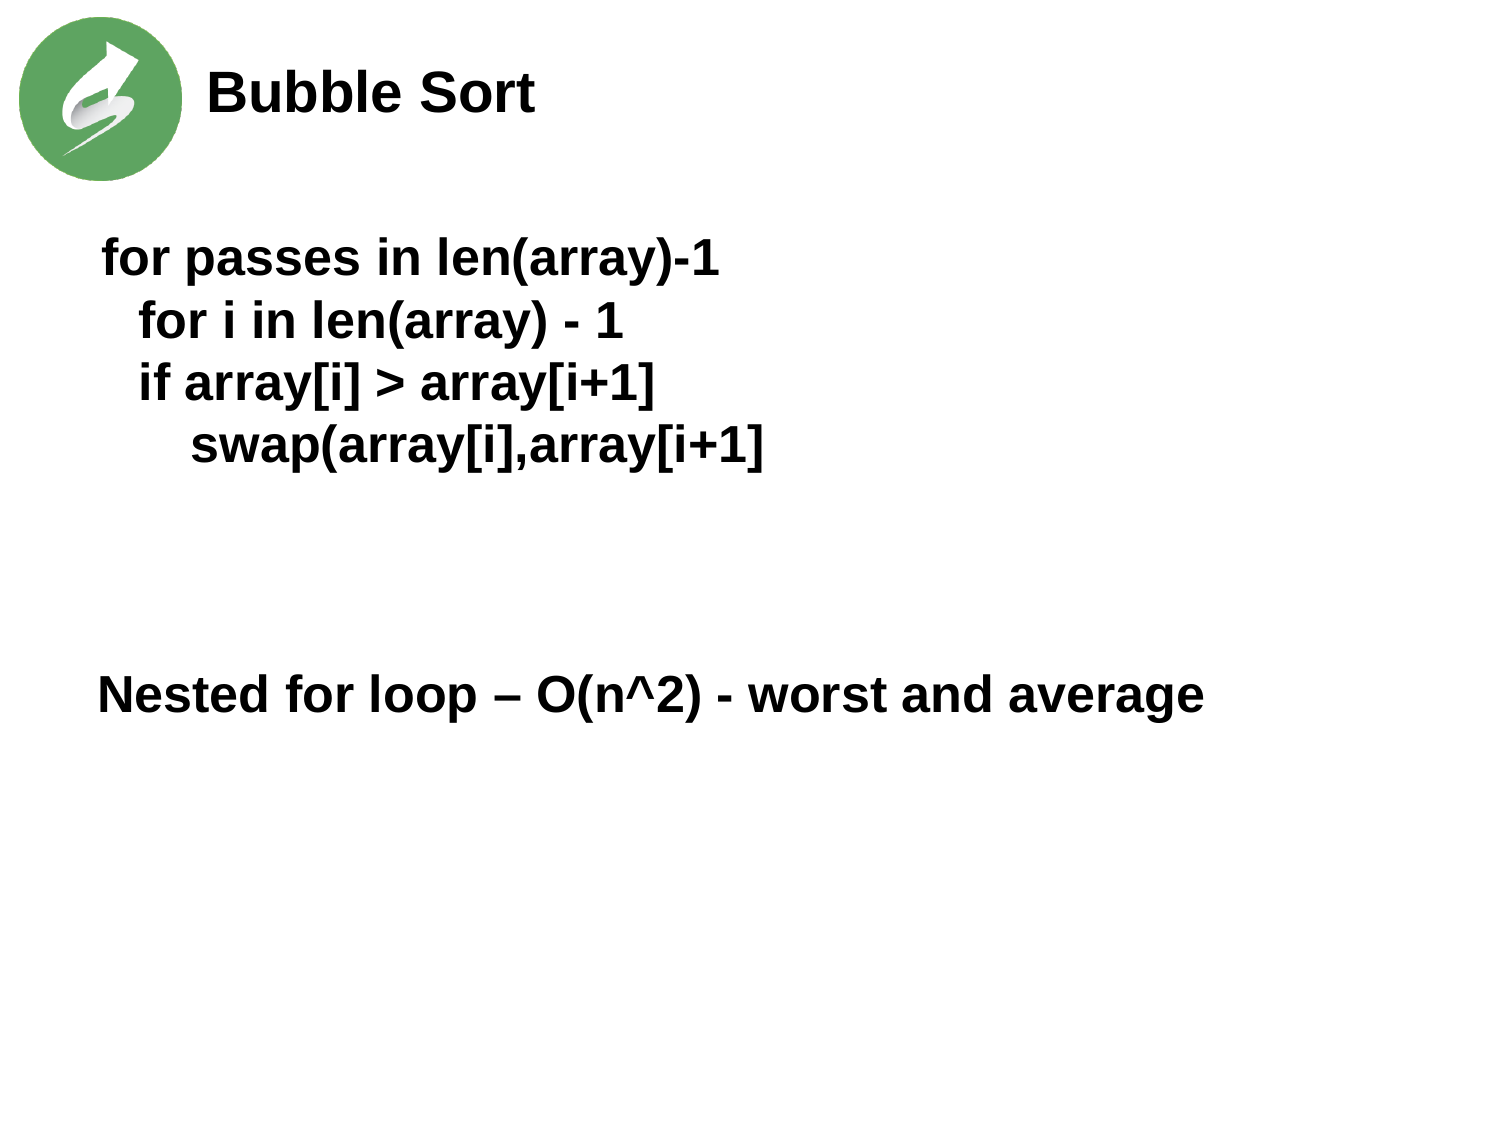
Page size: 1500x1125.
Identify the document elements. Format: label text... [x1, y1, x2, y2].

text_box for passes in len(array)-1 for i in len(array) - 1 if array[i] > array[i+1] swap(array[i],array[i+1] [72, 223, 1428, 659]
picture [17, 16, 183, 181]
text_box Bubble Sort [206, 54, 1044, 125]
text_box Nested for loop – O(n^2) - worst and average [97, 659, 1453, 908]
